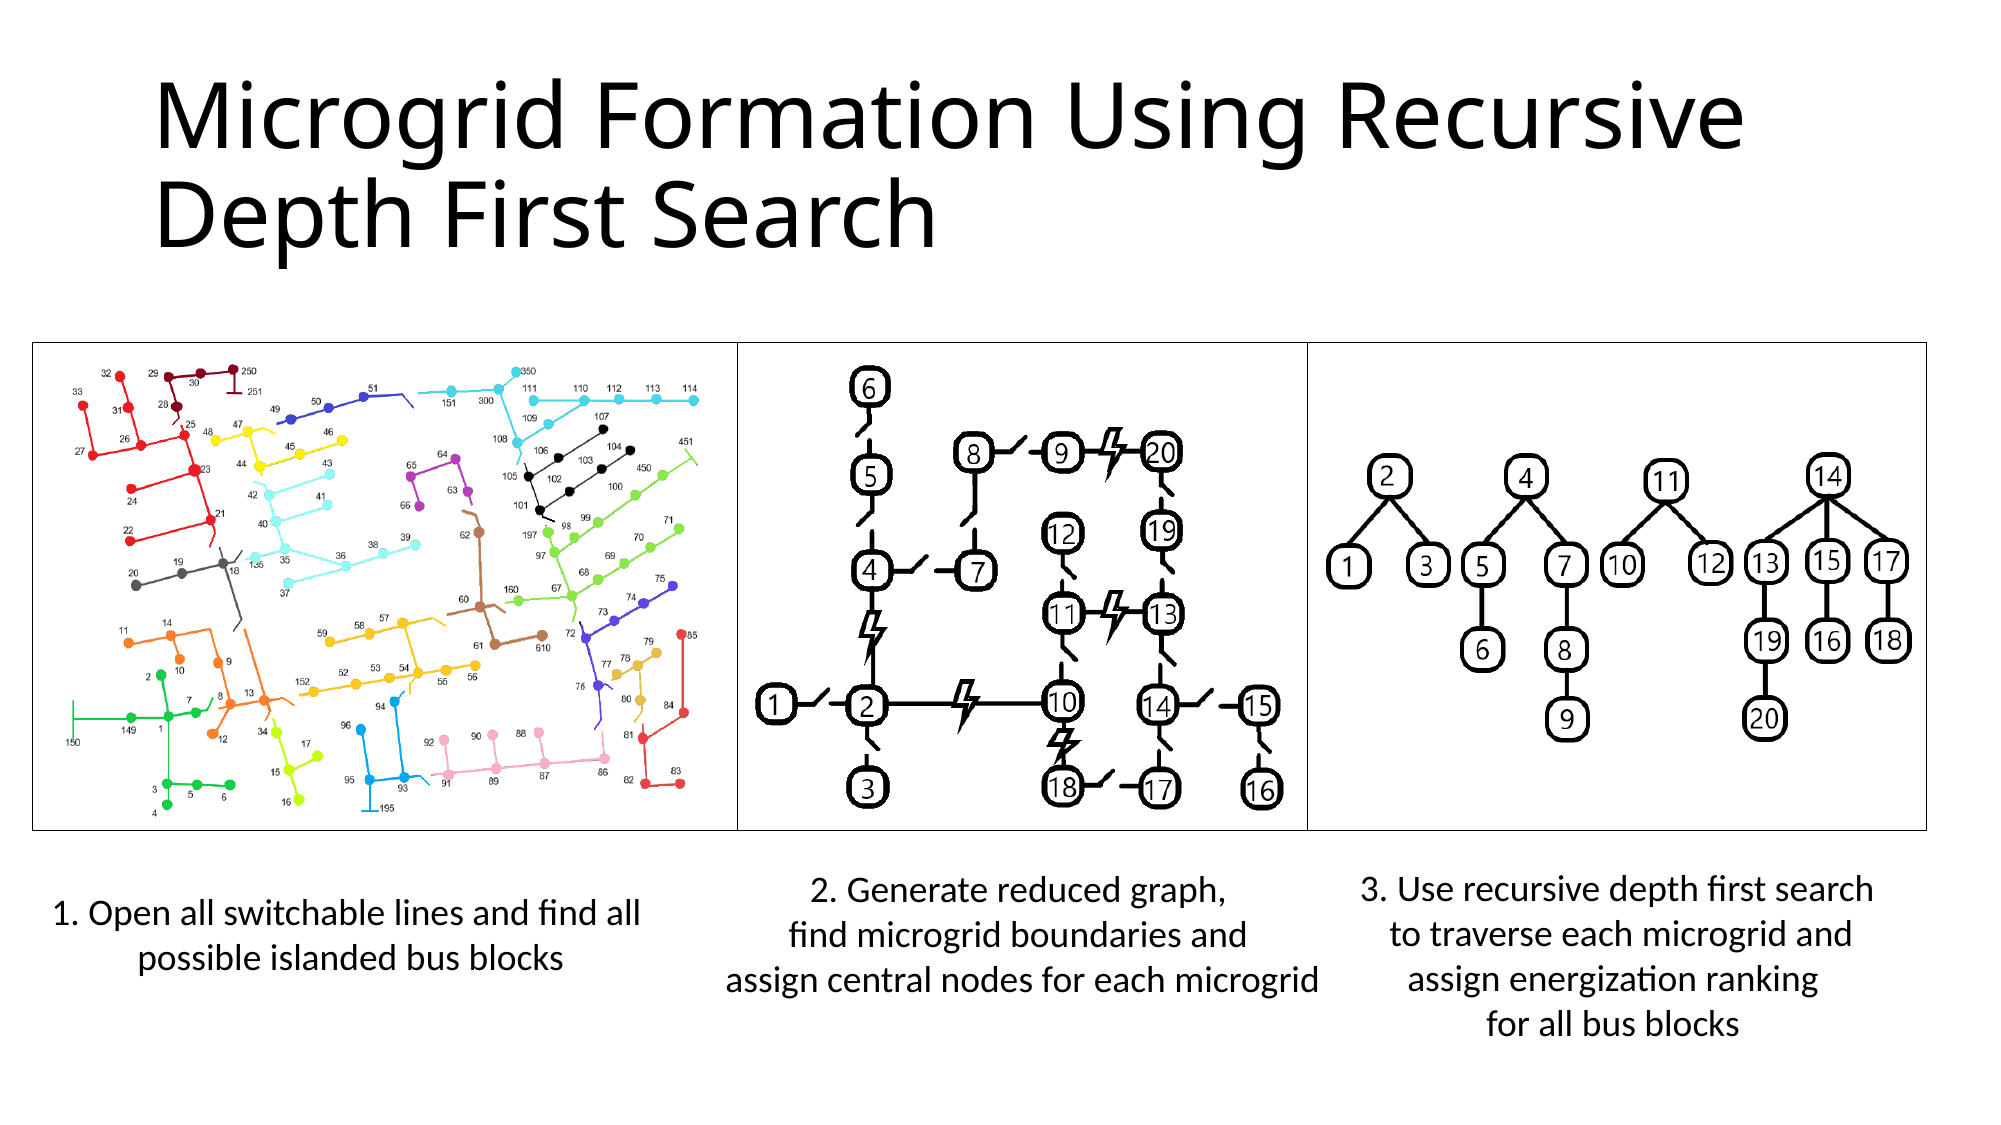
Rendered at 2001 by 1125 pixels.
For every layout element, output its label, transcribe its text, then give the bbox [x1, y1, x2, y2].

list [32, 342, 737, 831]
text_box 1. Open all switchable lines and find all possible islanded bus blocks [36, 880, 666, 986]
title Microgrid Formation Using Recursive Depth First Search [137, 59, 1863, 278]
text_box 3. Use recursive depth first search to traverse each microgrid and assign energization ranking for all bus blocks [1345, 857, 1890, 1052]
picture [737, 342, 1927, 831]
text_box 2. Generate reduced graph, find microgrid boundaries and assign central nodes for each microgrid [710, 857, 1336, 1008]
